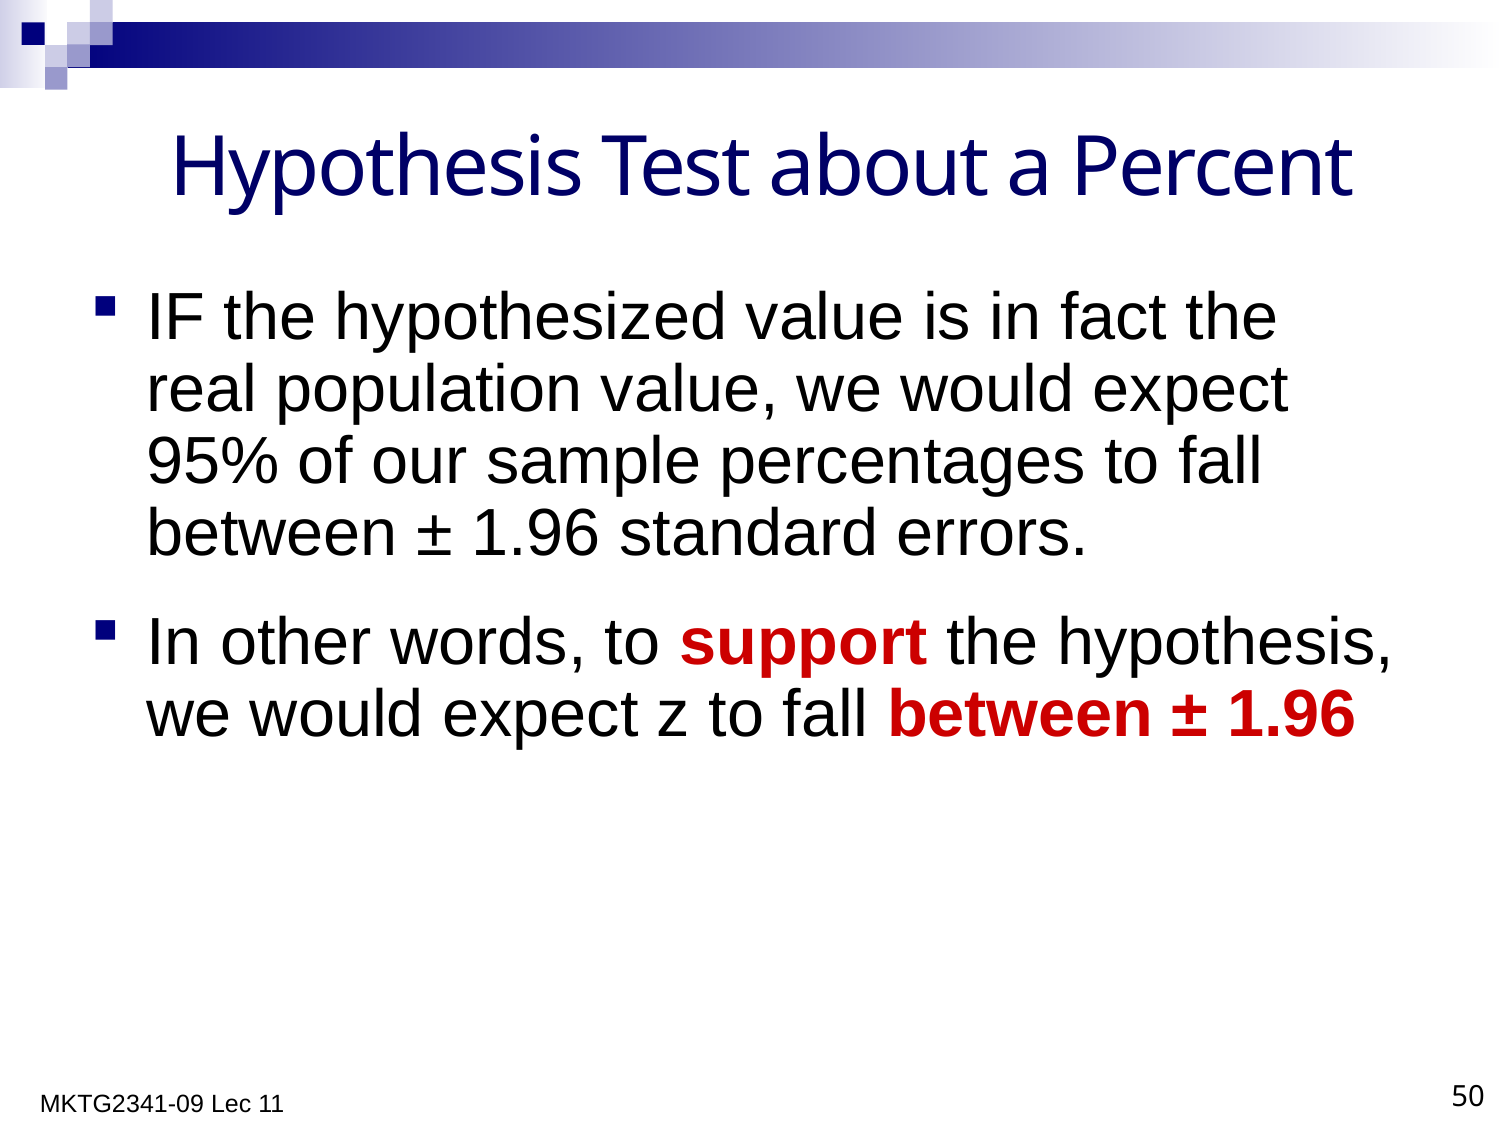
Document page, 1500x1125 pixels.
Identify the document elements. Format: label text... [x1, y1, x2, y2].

list IF the hypothesized value is in fact the real population value, we would expect 95% of our sample percentages to fall between ± 1.96 standard errors. In other words, to support the hypothesis, we would expect z to fall between ± 1.96 [74, 274, 1413, 963]
title Hypothesis Test about a Percent [62, 87, 1463, 238]
slide_number 50 [1149, 1049, 1500, 1125]
slide_number MKTG2341-09 Lec 11 [24, 1046, 426, 1125]
